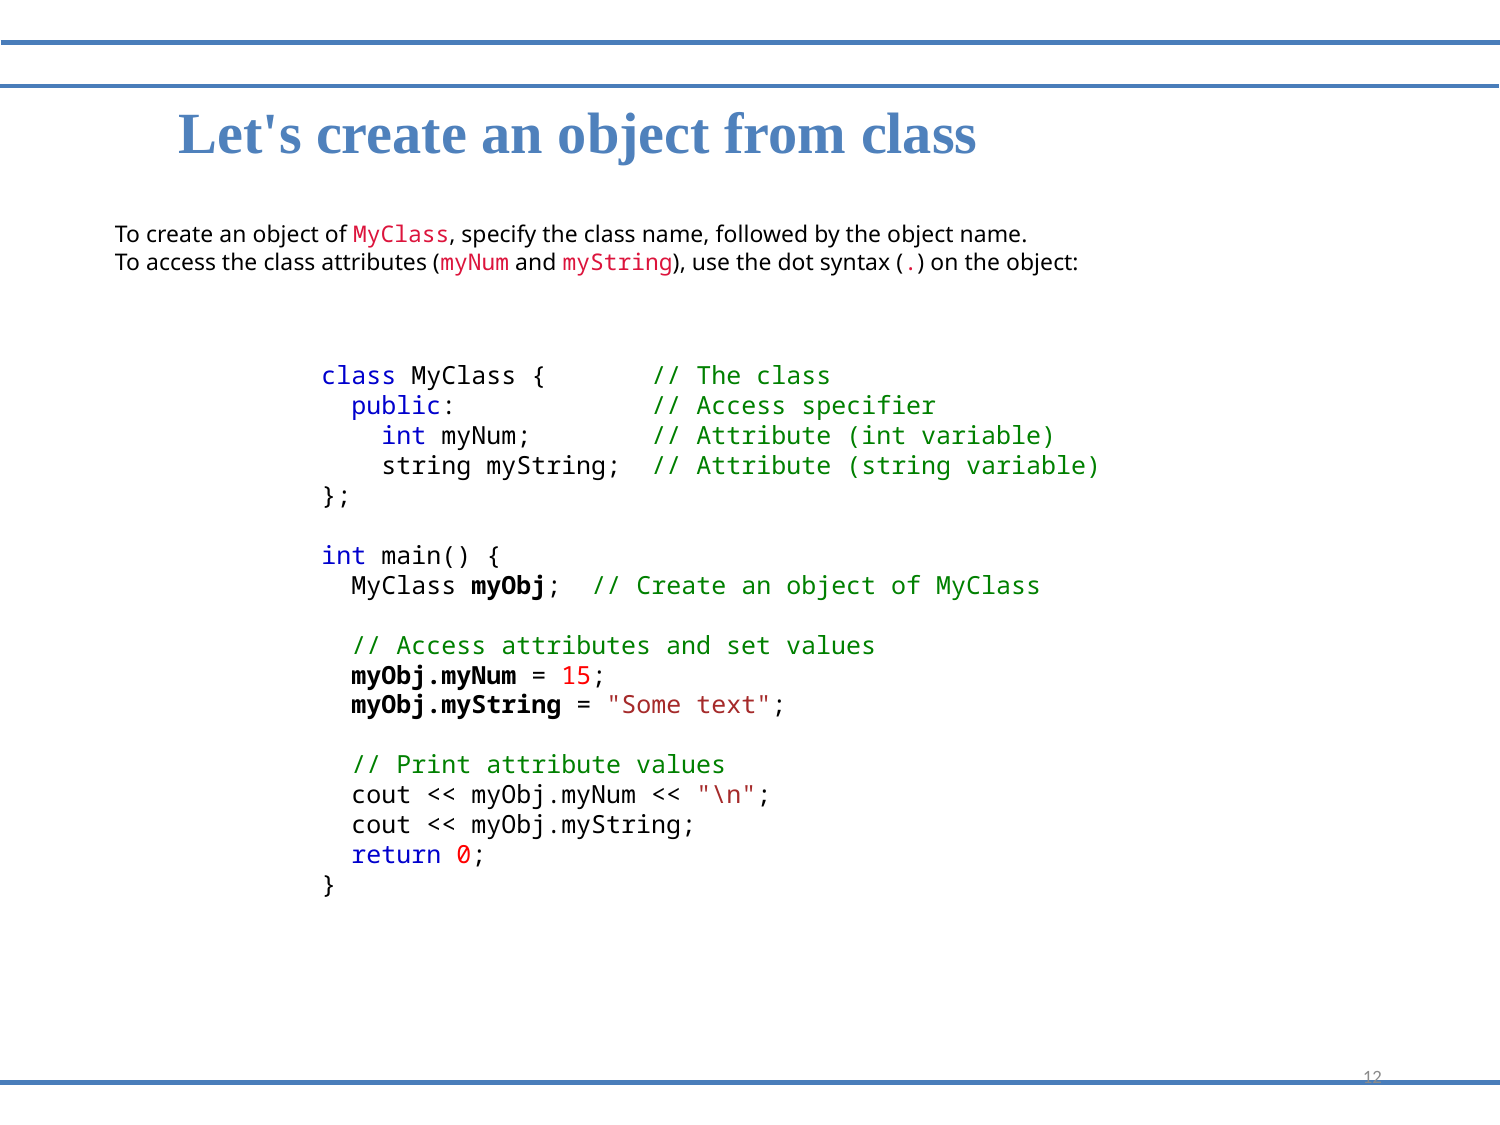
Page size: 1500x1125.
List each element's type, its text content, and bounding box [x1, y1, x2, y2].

text_box Let's create an object from class [121, 87, 1213, 173]
text_box class MyClass { // The class public: // Access specifier int myNum; // Attribute (int variable) string myString; // Attribute (string variable) }; int main() { MyClass myObj; // Create an object of MyClass // Access attributes and set values myObj.myNum = 15; myObj.myString = "Some text"; // Print attribute values cout << myObj.myNum << "\n"; cout << myObj.myString; return 0; } [306, 352, 1194, 906]
text_box To create an object of MyClass, specify the class name, followed by the object name. To access the class attributes (myNum and myString), use the dot syntax (.) on the object: [99, 212, 1325, 283]
text_box 12 [1059, 1042, 1397, 1103]
